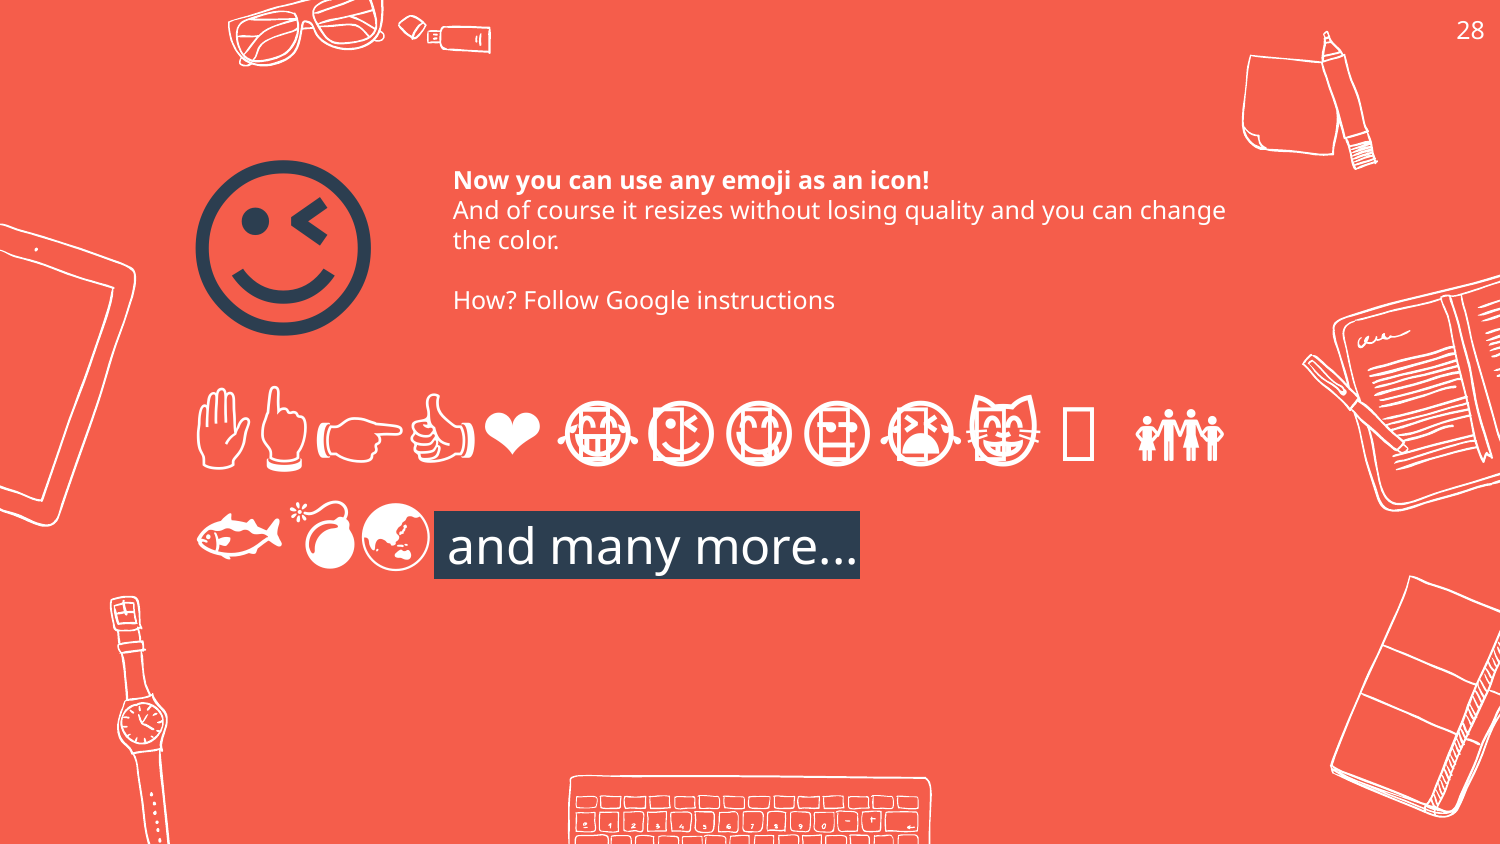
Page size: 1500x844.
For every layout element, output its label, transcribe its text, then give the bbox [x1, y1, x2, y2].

slide_number ‹#› [1435, 0, 1500, 53]
text_box ✋👆👉👍👤👦👧👨👩👪💃🏃💑❤😂😉😋😒😭👶😸🐟🍒🍔💣📌📖🔨🎃🎈🎨🏈🏰🌏🔌🔑 and many more... [178, 357, 1274, 674]
text_box 😉 [148, 161, 419, 321]
text_box Now you can use any emoji as an icon! And of course it resizes without losing quality and you can change the color. How? Follow Google instructions https://twitter.com/googledocs/status/730087240156643328 [437, 150, 1274, 320]
